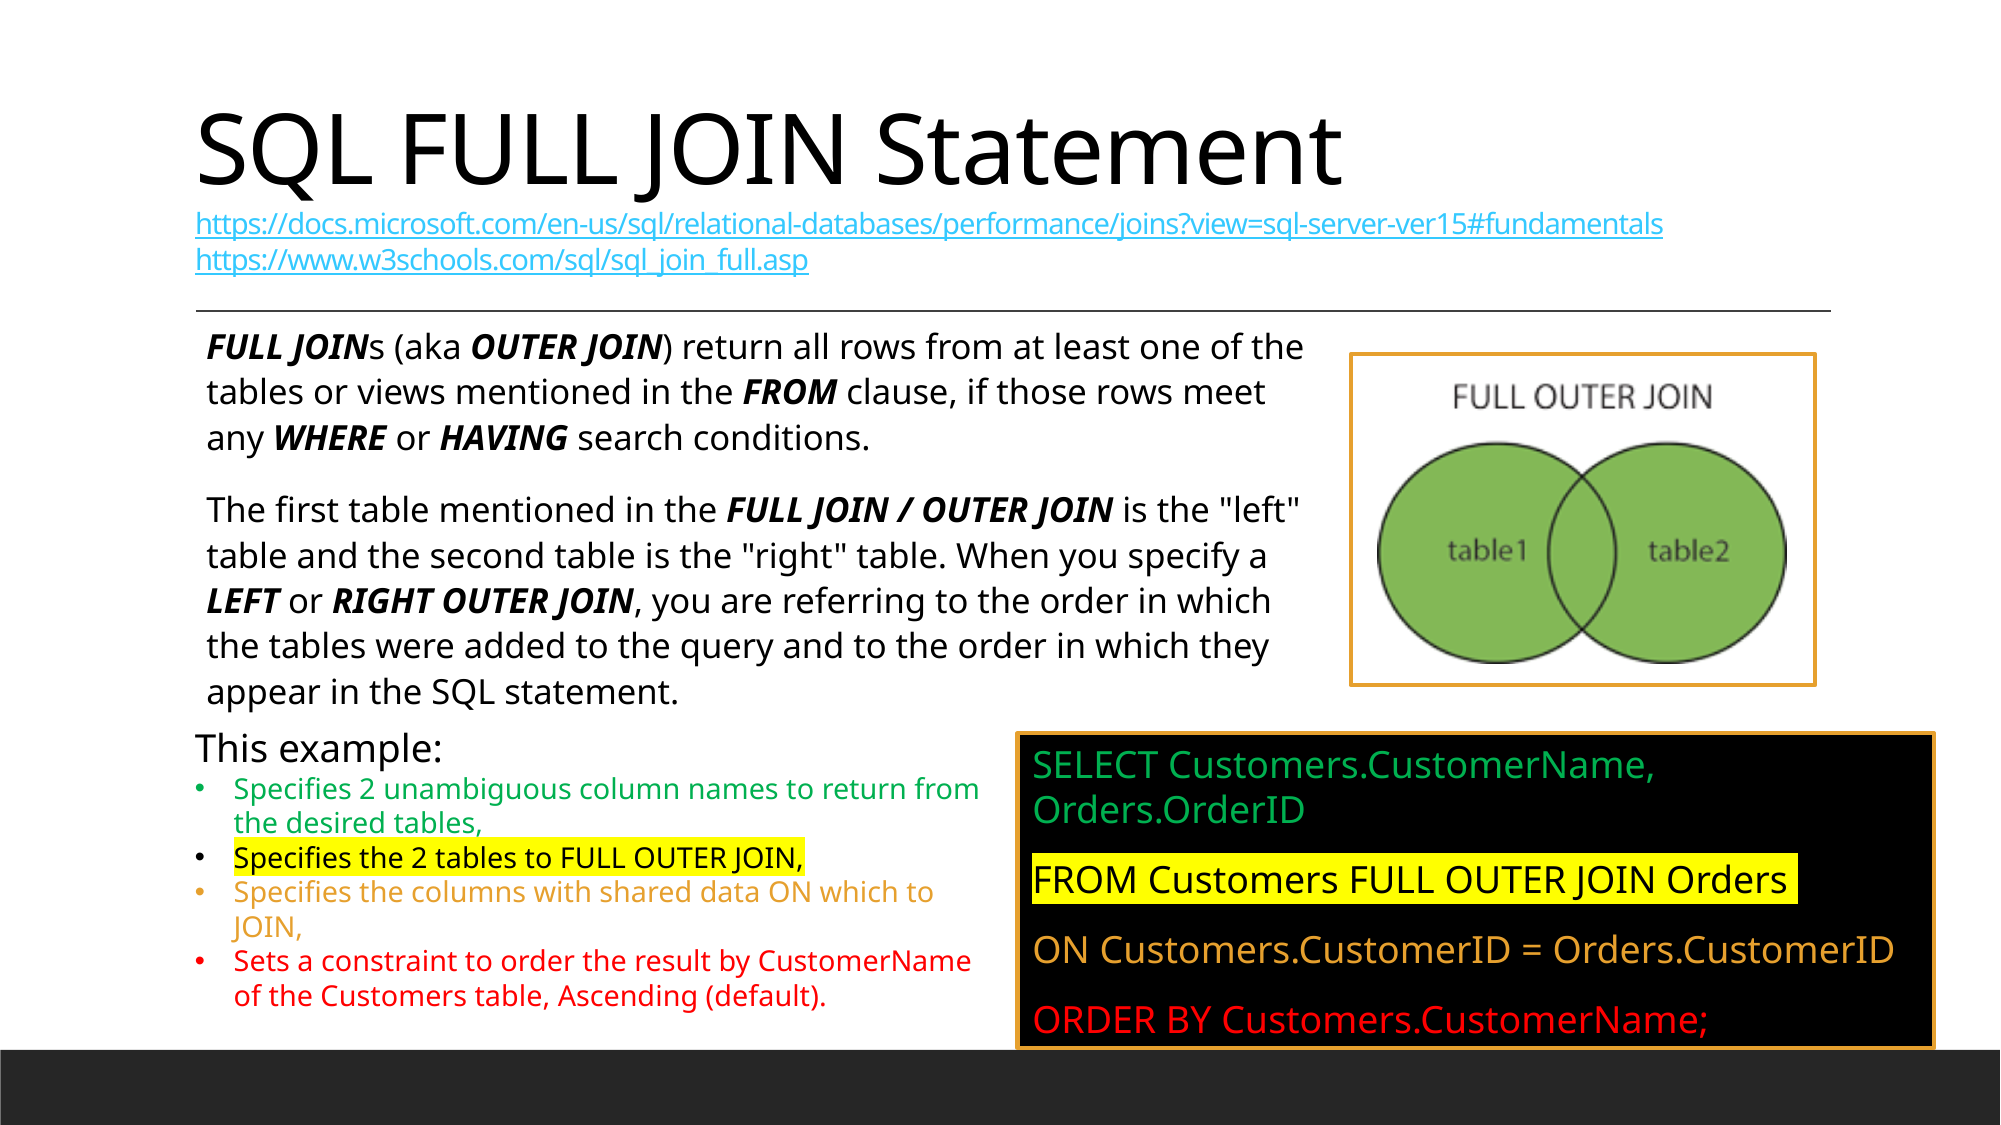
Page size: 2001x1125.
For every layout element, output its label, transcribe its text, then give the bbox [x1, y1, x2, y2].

title SQL FULL JOIN Statement https://docs.microsoft.com/en-us/sql/relational-databases/performance/joins?view=sql-server-ver15#fundamentals https://www.w3schools.com/sql/sql_join_full.asp [180, 47, 1830, 285]
text_box This example: Specifies 2 unambiguous column names to return from the desired tables, Specifies the 2 tables to FULL OUTER JOIN, Specifies the columns with shared data ON which to JOIN, Sets a constraint to order the result by CustomerName of the Customers table, Ascending (default). [179, 716, 1005, 1050]
text_box SELECT Customers.CustomerName, Orders.OrderID FROM Customers FULL OUTER JOIN Orders ON Customers.CustomerID = Orders.CustomerID ORDER BY Customers.CustomerName; [1017, 733, 1935, 1048]
list FULL JOINs (aka OUTER JOIN) return all rows from at least one of the tables or views mentioned in the FROM clause, if those rows meet any WHERE or HAVING search conditions. The first table mentioned in the FULL JOIN / OUTER JOIN is the "left" table and the second table is the "right" table. When you specify a LEFT or RIGHT OUTER JOIN, you are referring to the order in which the tables were added to the query and to the order in which they appear in the SQL statement. [192, 312, 1313, 720]
picture [1352, 355, 1814, 684]
